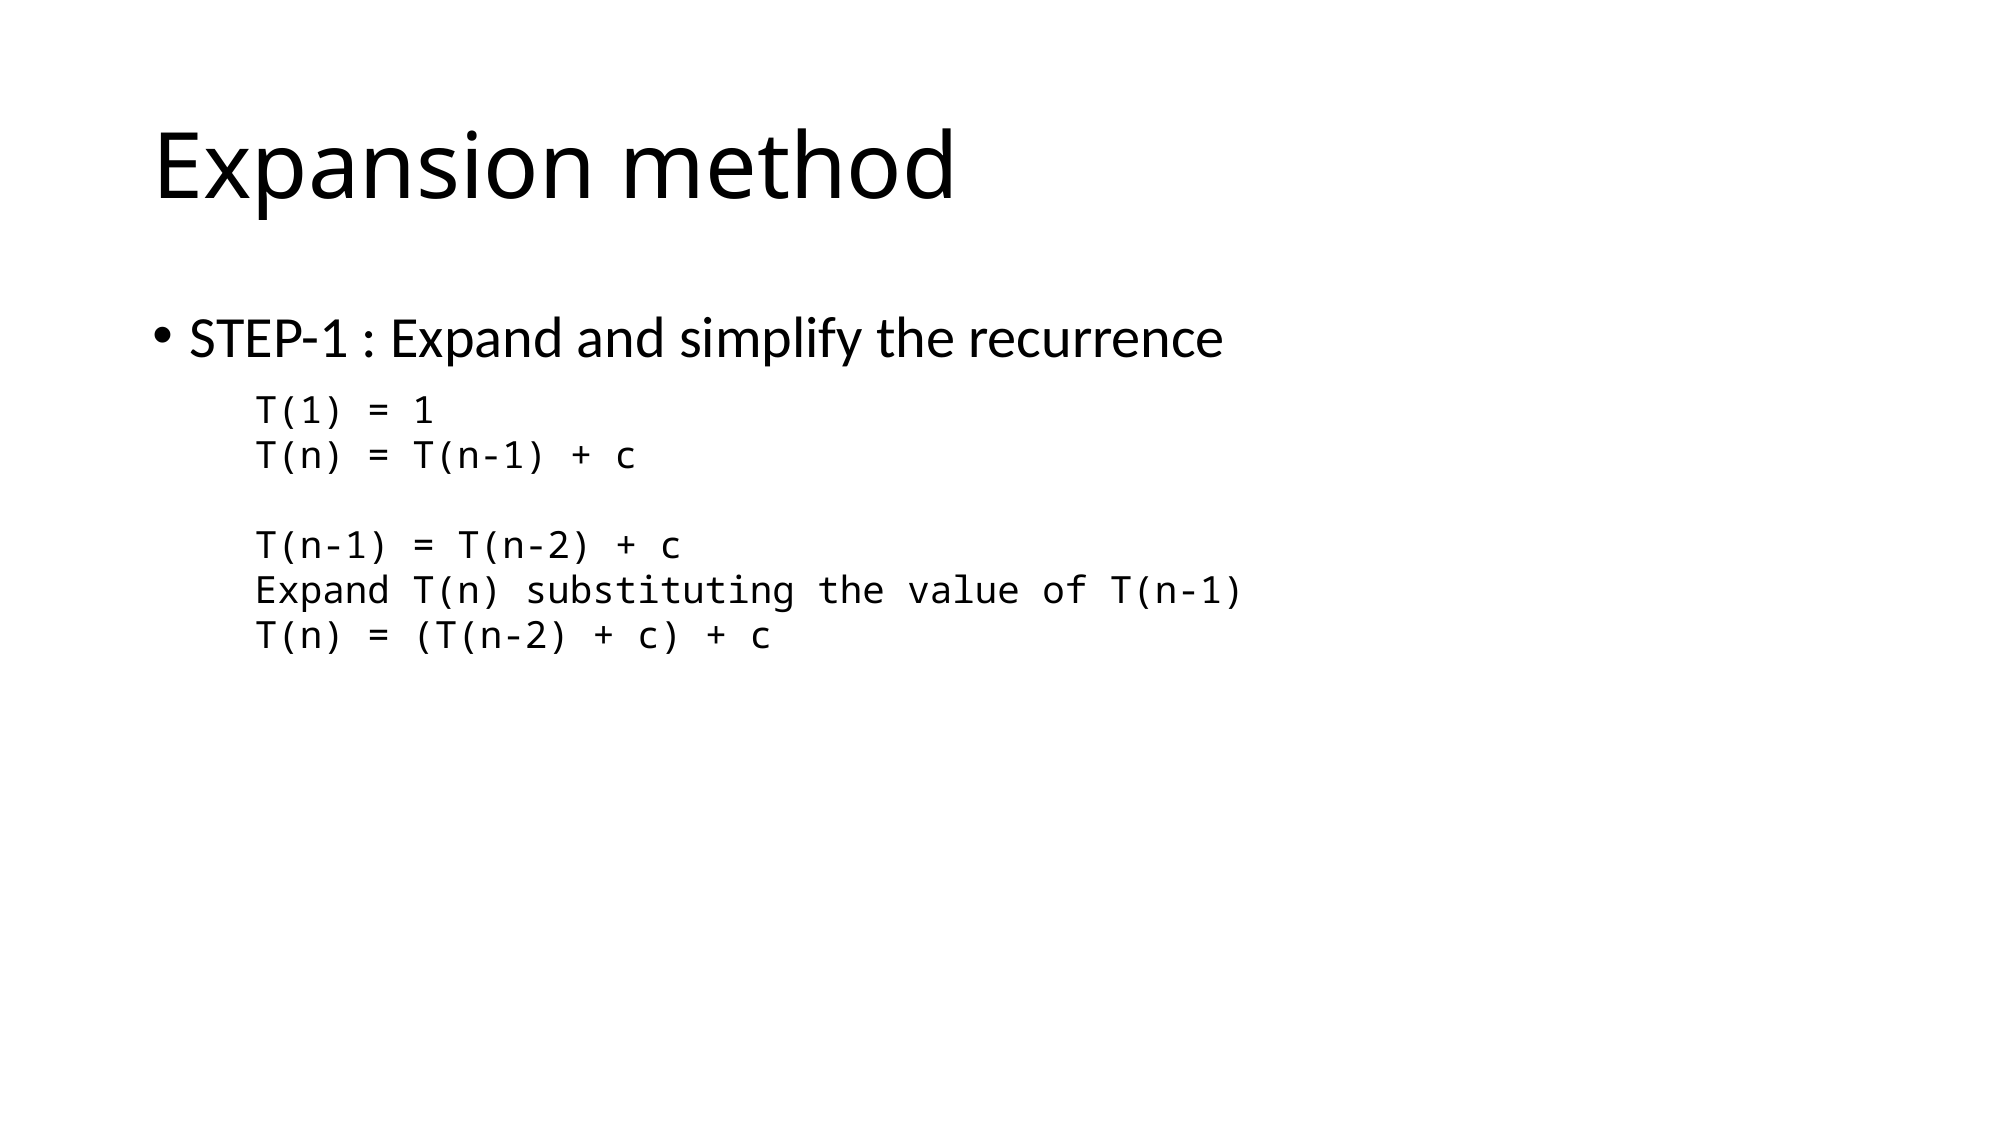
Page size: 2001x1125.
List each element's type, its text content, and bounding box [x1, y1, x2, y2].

text_box T(1) = 1 T(n) = T(n-1) + c T(n-1) = T(n-2) + c Expand T(n) substituting the value of T(n-1) T(n) = (T(n-2) + c) + c [239, 378, 1300, 664]
title Expansion method [137, 59, 1863, 278]
list STEP-1 : Expand and simplify the recurrence [137, 299, 1863, 1014]
